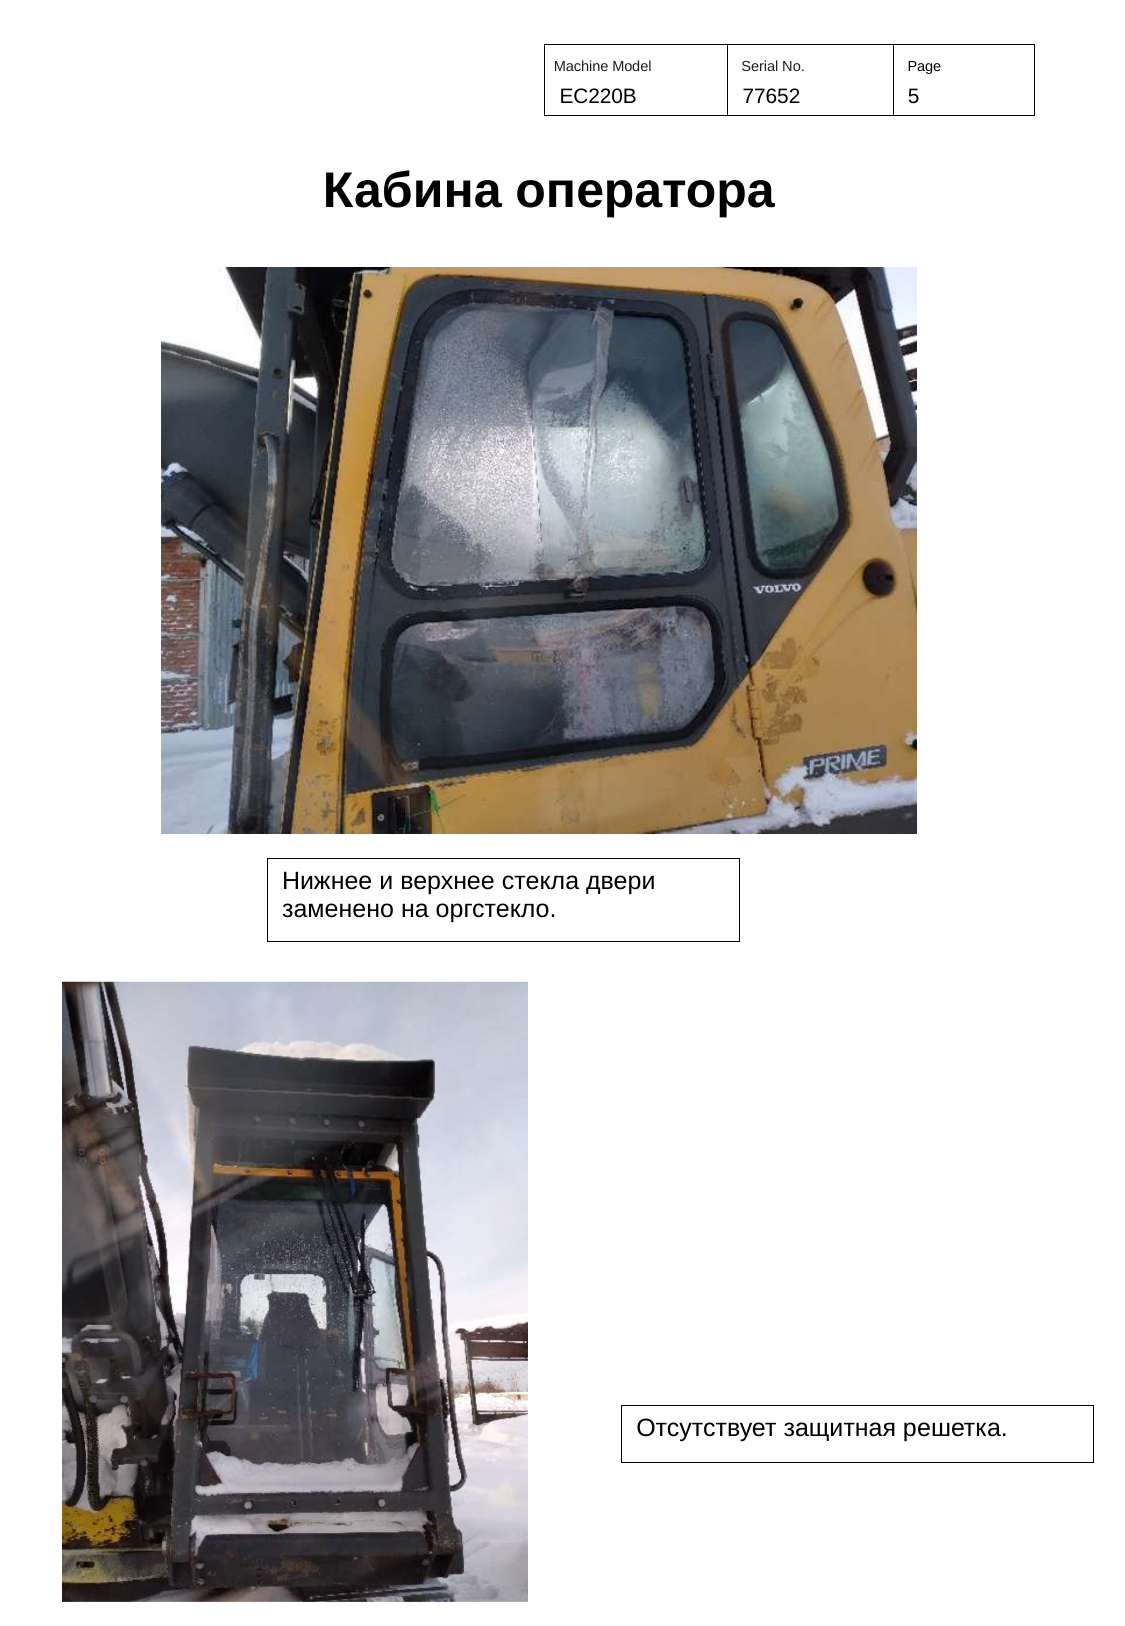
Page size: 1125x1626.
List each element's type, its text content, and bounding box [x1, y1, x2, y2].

table_header EC220B [545, 45, 727, 115]
table_header 5 [894, 45, 1034, 115]
table_header Отсутствует защитная решетка. [622, 1406, 1093, 1462]
table_header 77652 [728, 45, 893, 115]
picture [161, 267, 918, 835]
table_header Нижнее и верхнее стекла двери заменено на оргстекло. [268, 859, 739, 941]
picture [0, 982, 605, 1601]
title Кабина оператора [42, 139, 1055, 236]
